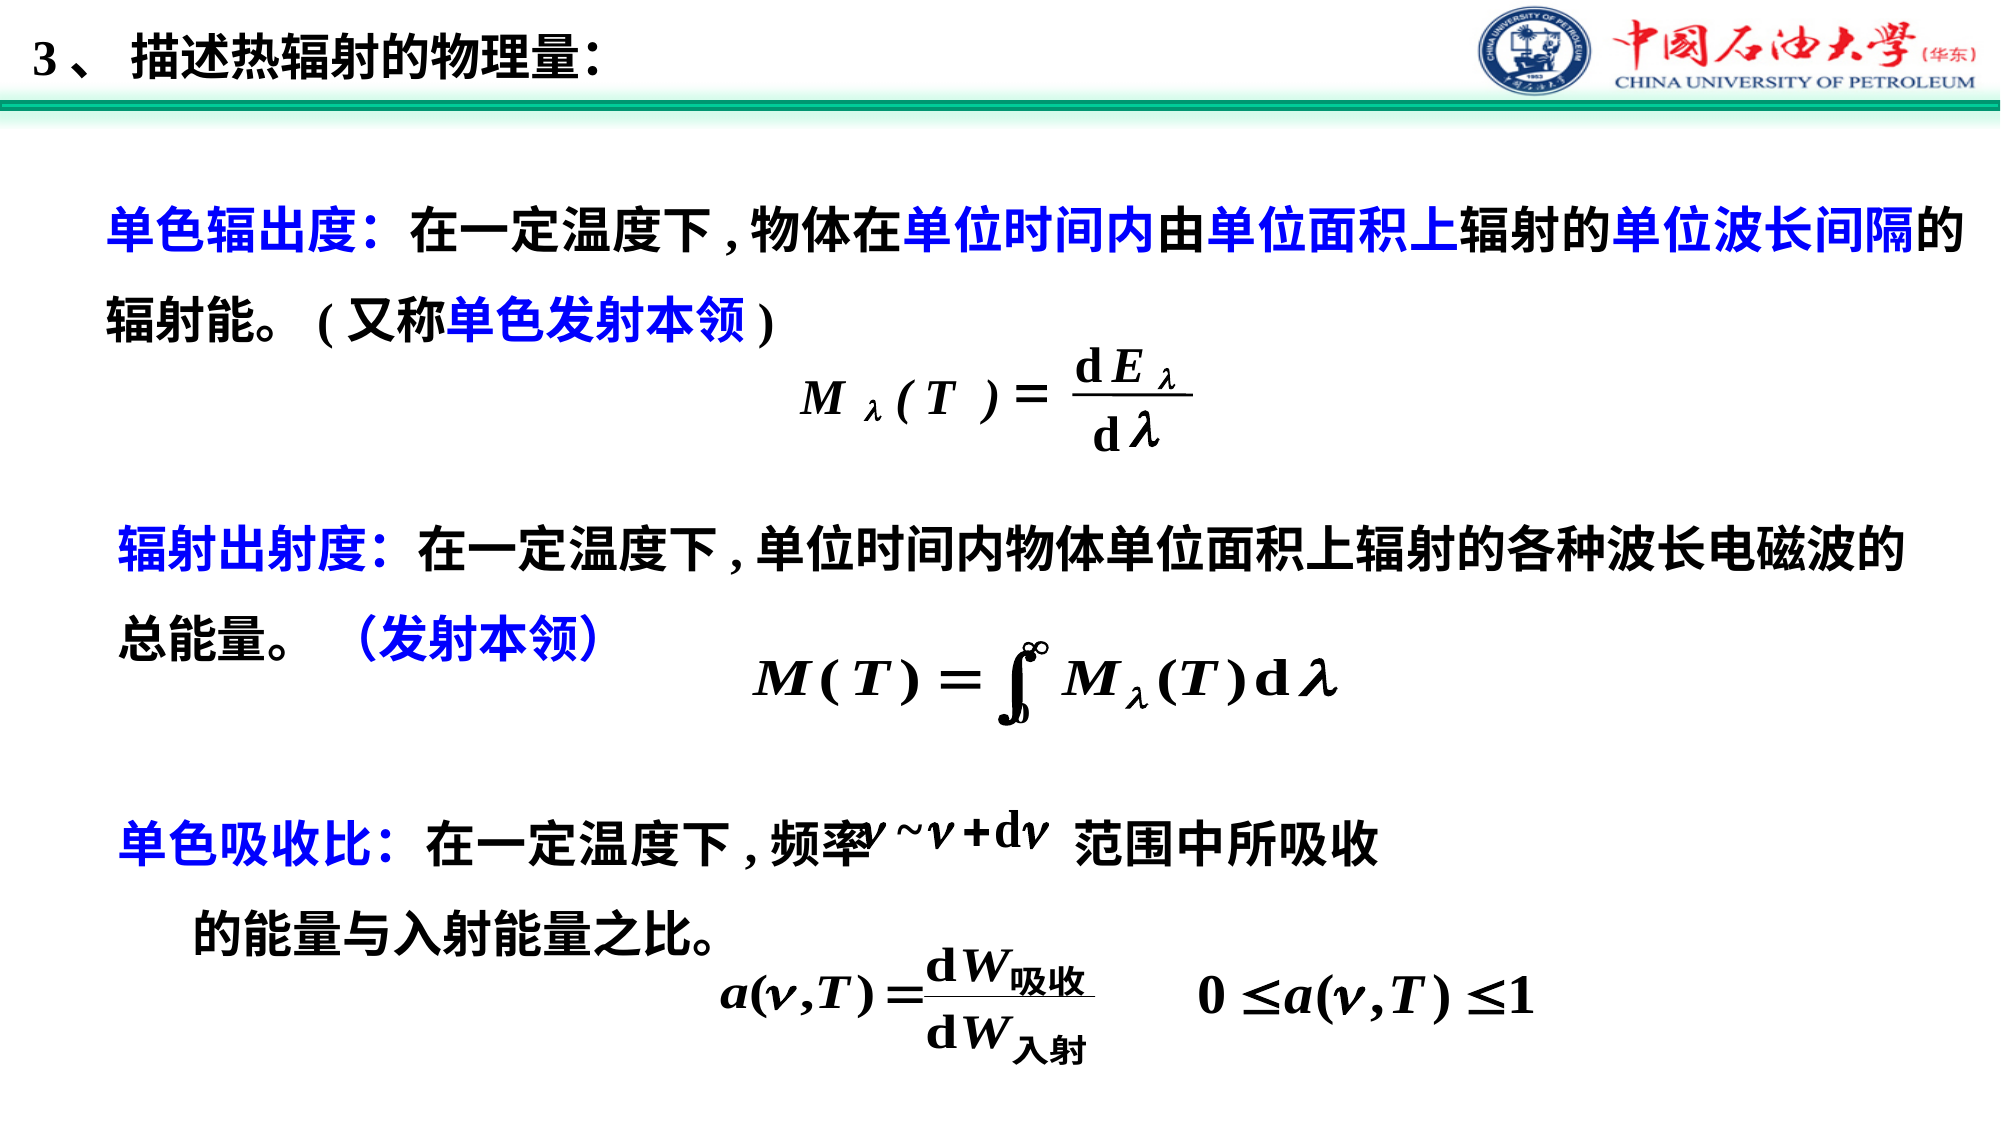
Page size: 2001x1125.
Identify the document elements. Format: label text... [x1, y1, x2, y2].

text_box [739, 621, 1351, 735]
text_box 单色辐出度：在一定温度下,物体在单位时间内由单位面积上辐射的单位波长间隔的辐射能。(又称单色发射本领) [90, 160, 1981, 356]
text_box 3、 描述热辐射的物理量： [19, 19, 762, 92]
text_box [101, 774, 1396, 973]
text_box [787, 325, 1205, 463]
picture [1393, 0, 2001, 90]
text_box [1188, 961, 1545, 1037]
text_box 辐射出射度：在一定温度下,单位时间内物体单位面积上辐射的各种波长电磁波的总能量。 （发射本领） [102, 479, 1922, 675]
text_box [715, 981, 1103, 1071]
